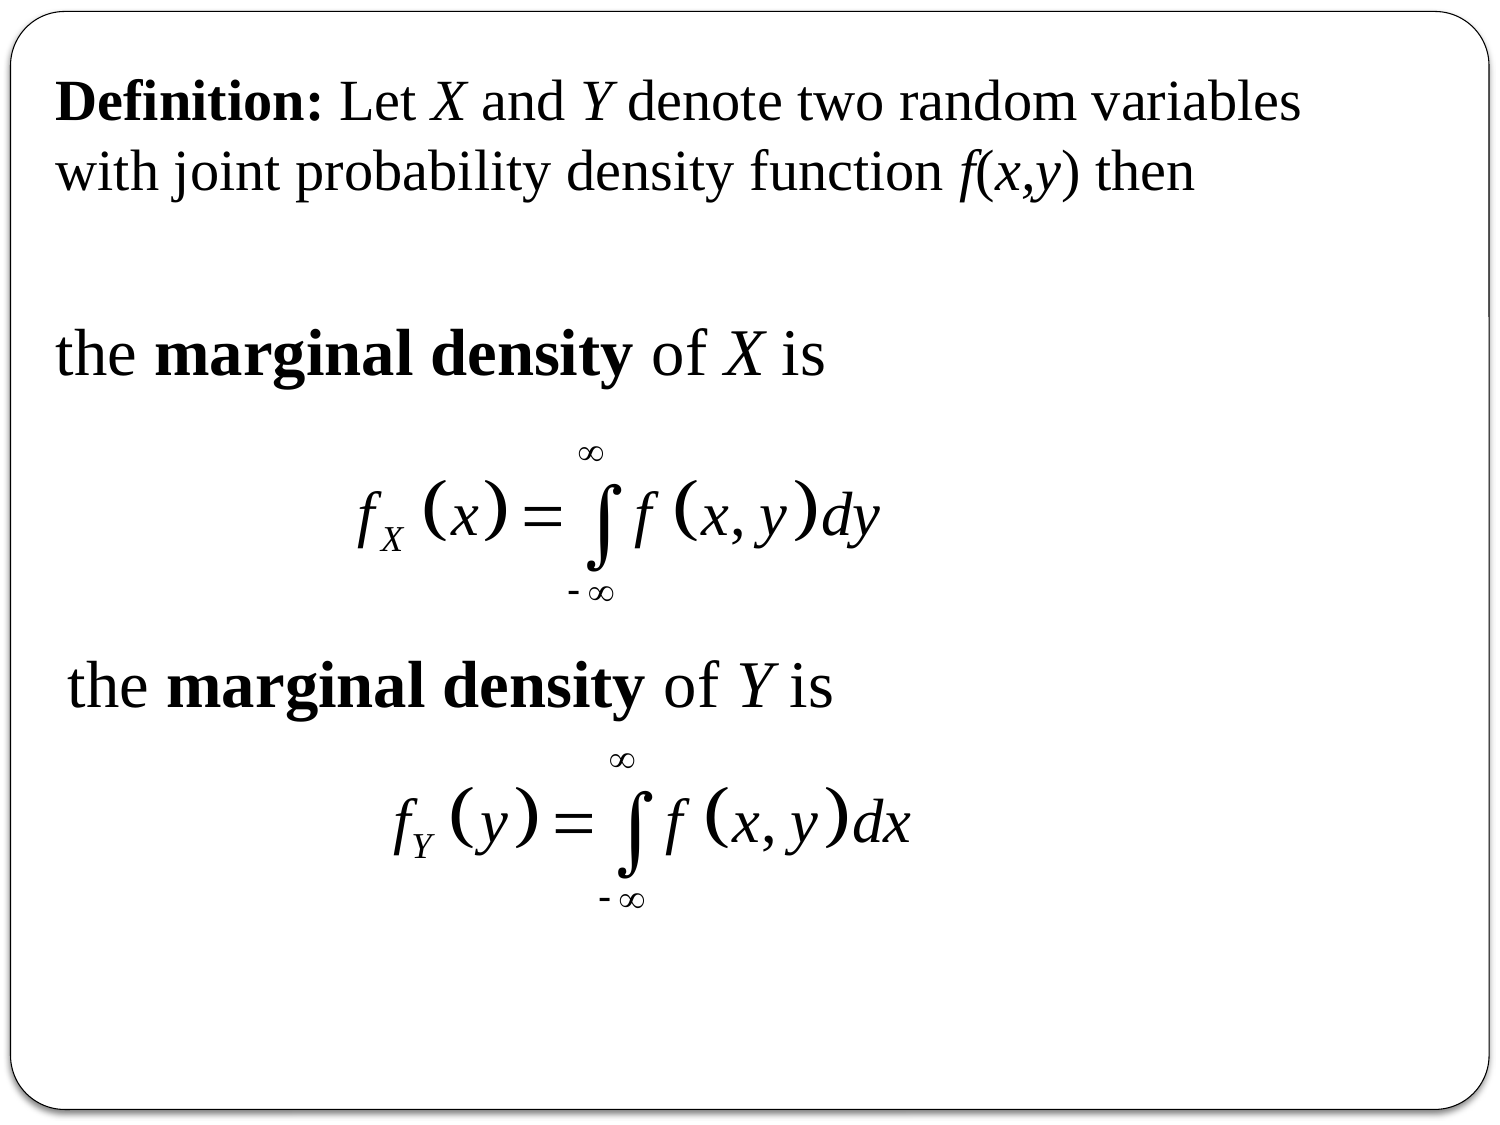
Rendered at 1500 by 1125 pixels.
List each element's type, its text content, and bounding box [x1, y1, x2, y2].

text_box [336, 420, 896, 614]
text_box the marginal density of Y is [53, 633, 1448, 823]
text_box Definition: Let X and Y denote two random variables with joint probability density function f(x,y) then the marginal density of X is [41, 54, 1436, 244]
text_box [371, 727, 927, 921]
